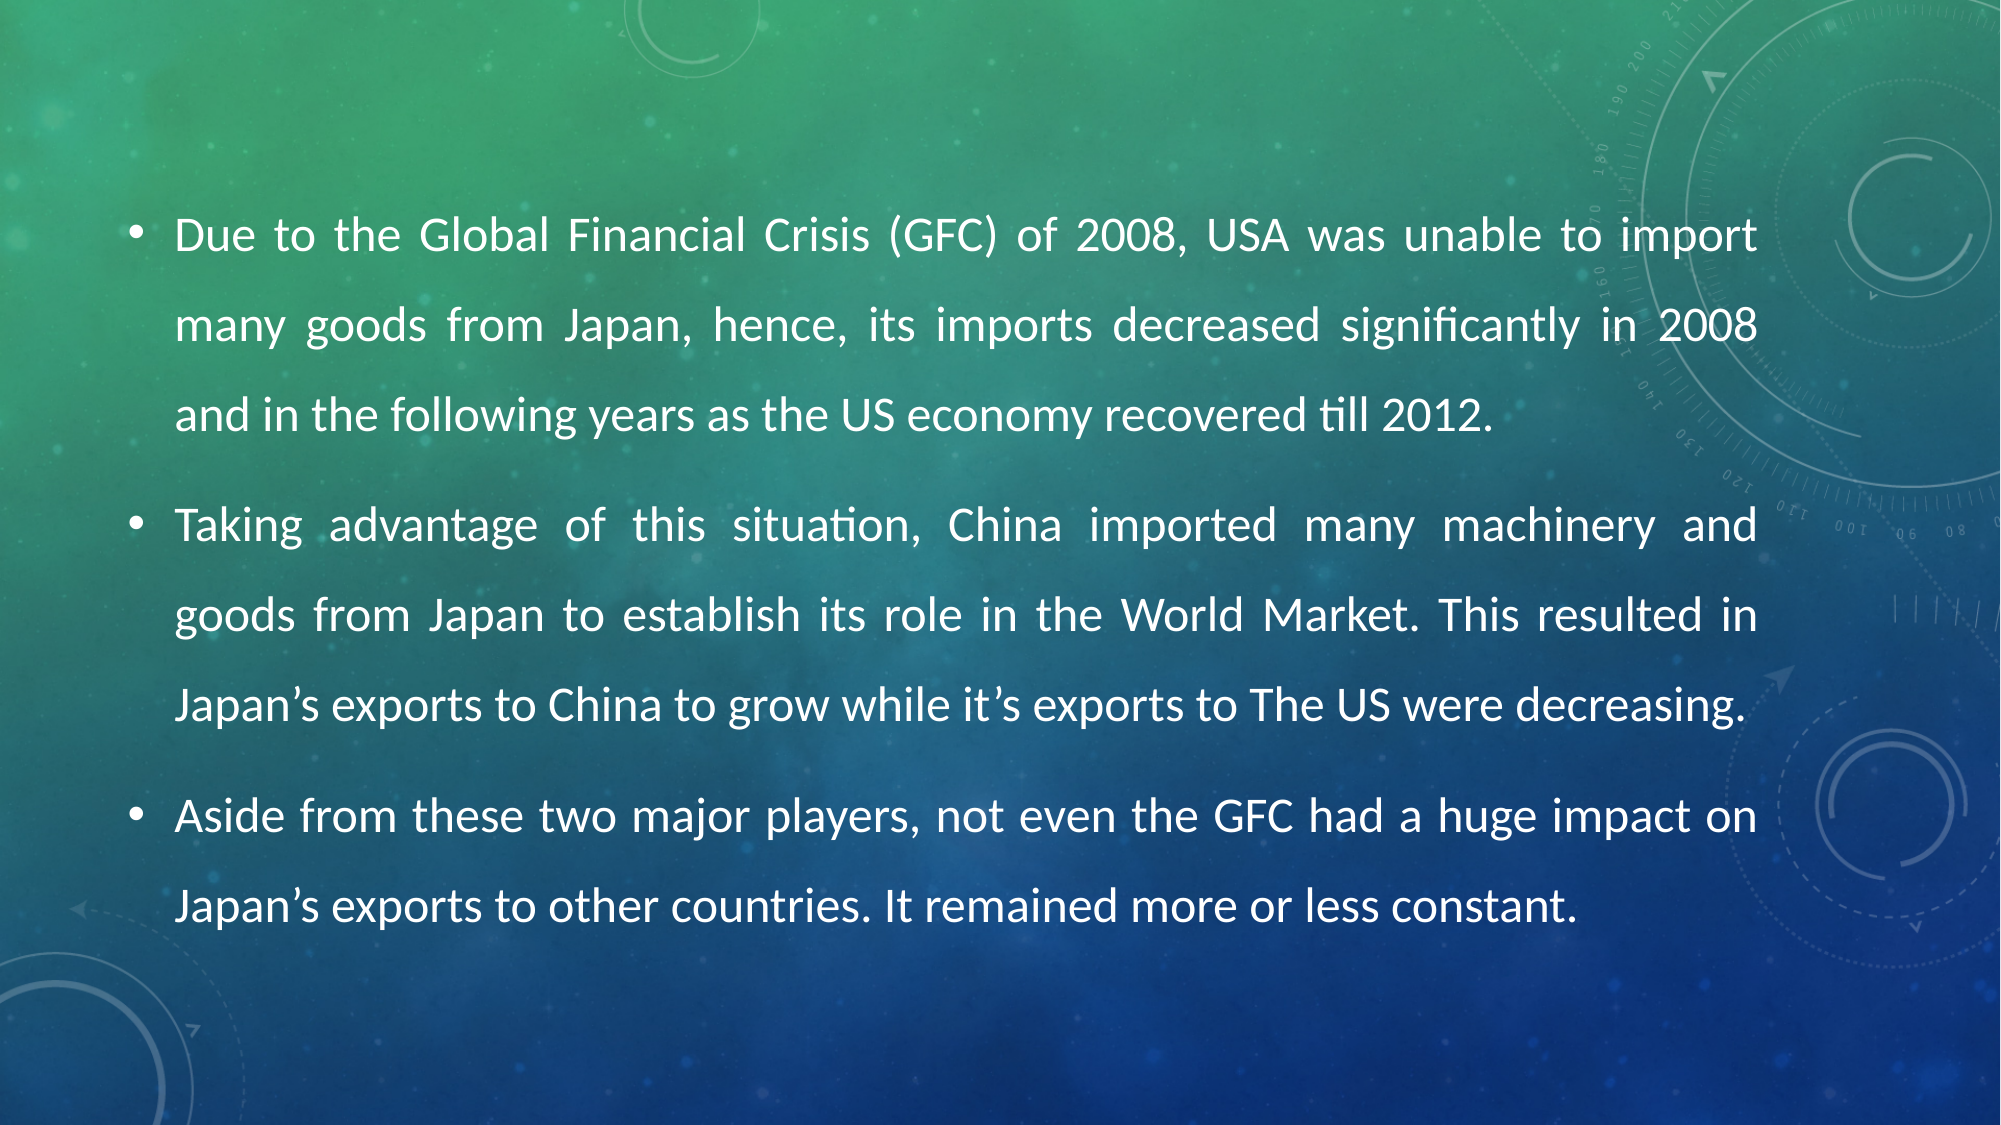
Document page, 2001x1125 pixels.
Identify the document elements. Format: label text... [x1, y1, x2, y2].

list Due to the Global Financial Crisis (GFC) of 2008, USA was unable to import many goods from Japan, hence, its imports decreased significantly in 2008 and in the following years as the US economy recovered till 2012. Taking advantage of this situation, China imported many machinery and goods from Japan to establish its role in the World Market. This resulted in Japan’s exports to China to grow while it’s exports to The US were decreasing. Aside from these two major players, not even the GFC had a huge impact on Japan’s exports to other countries. It remained more or less constant. [112, 85, 1775, 1019]
picture [0, 0, 2001, 1125]
